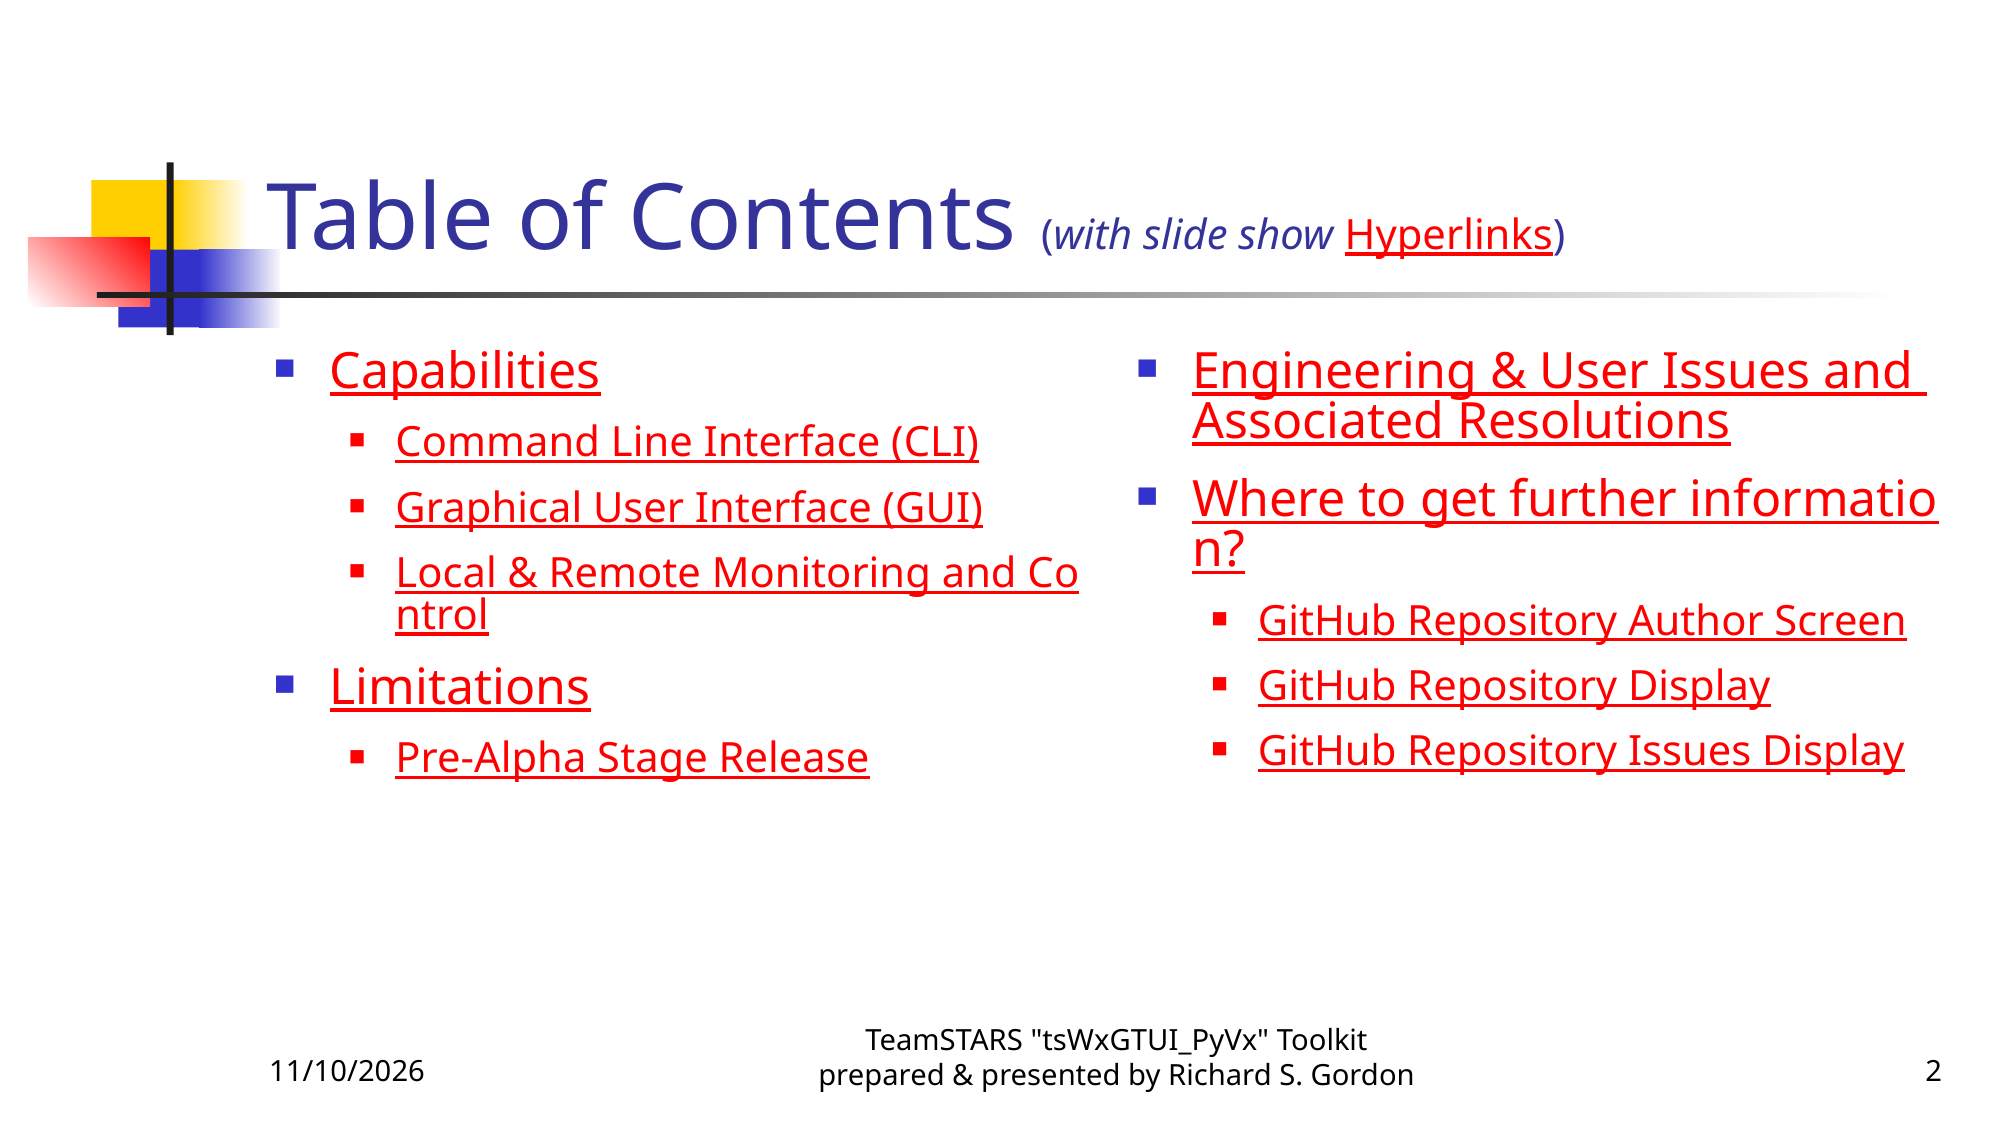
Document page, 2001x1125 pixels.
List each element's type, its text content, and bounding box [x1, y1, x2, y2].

slide_number 2 [1540, 1023, 1958, 1100]
title Table of Contents (with slide show Hyperlinks) [251, 34, 1957, 276]
list Capabilities Command Line Interface (CLI) Graphical User Interface (GUI) Local & Remote Monitoring and Control Limitations Pre-Alpha Stage Release [258, 330, 1097, 1007]
footer TeamSTARS "tsWxGTUI_PyVx" Toolkit prepared & presented by Richard S. Gordon [799, 1023, 1434, 1100]
list Engineering & User Issues and Associated Resolutions Where to get further information? GitHub Repository Author Screen GitHub Repository Display GitHub Repository Issues Display [1120, 330, 1959, 1007]
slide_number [253, 1023, 672, 1100]
